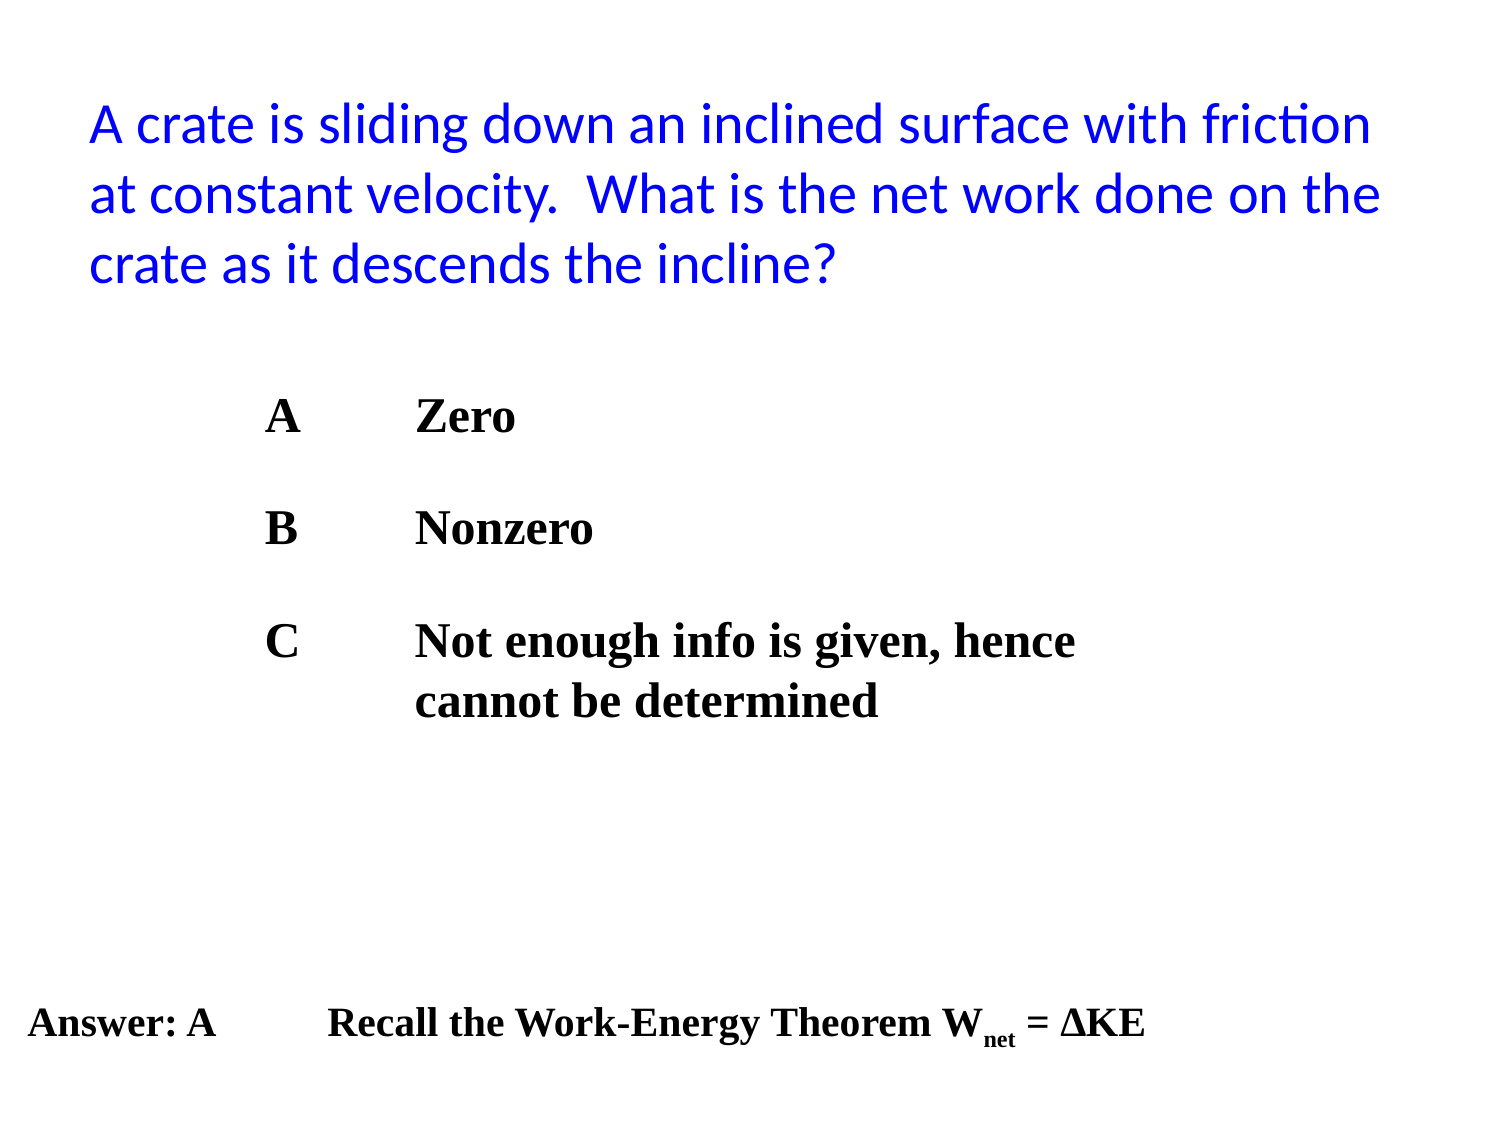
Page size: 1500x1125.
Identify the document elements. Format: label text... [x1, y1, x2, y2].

text_box B Nonzero [249, 487, 738, 563]
text_box C Not enough info is given, hence cannot be determined [249, 599, 1163, 735]
text_box Answer: A Recall the Work-Energy Theorem Wnet = ∆KE [12, 987, 1500, 1060]
text_box A crate is sliding down an inclined surface with friction at constant velocity. What is the net work done on the crate as it descends the incline? [74, 78, 1438, 303]
text_box A Zero [249, 374, 738, 450]
